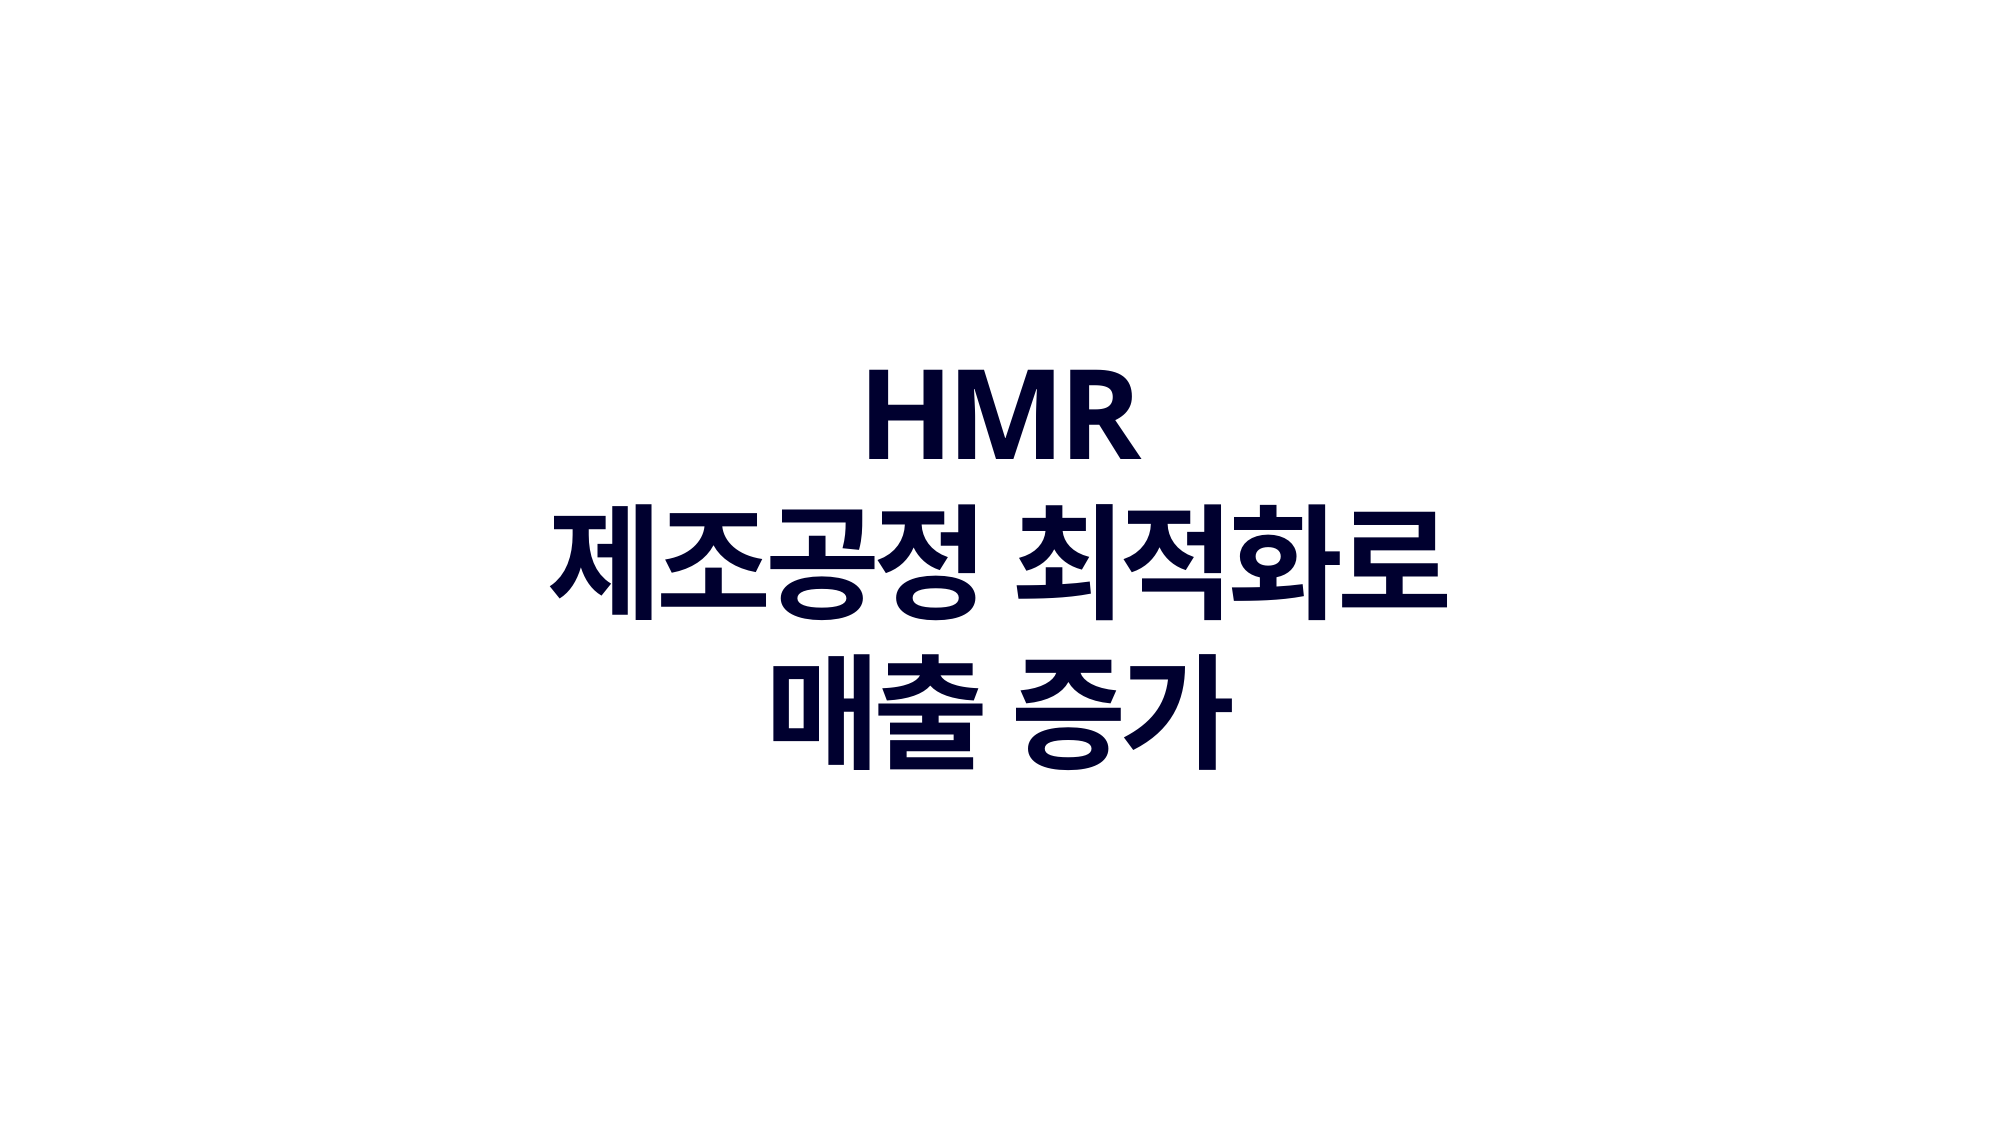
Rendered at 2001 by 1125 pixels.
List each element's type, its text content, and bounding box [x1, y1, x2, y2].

text_box HMR 제조공정 최적화로 매출 증가 [532, 327, 1468, 793]
